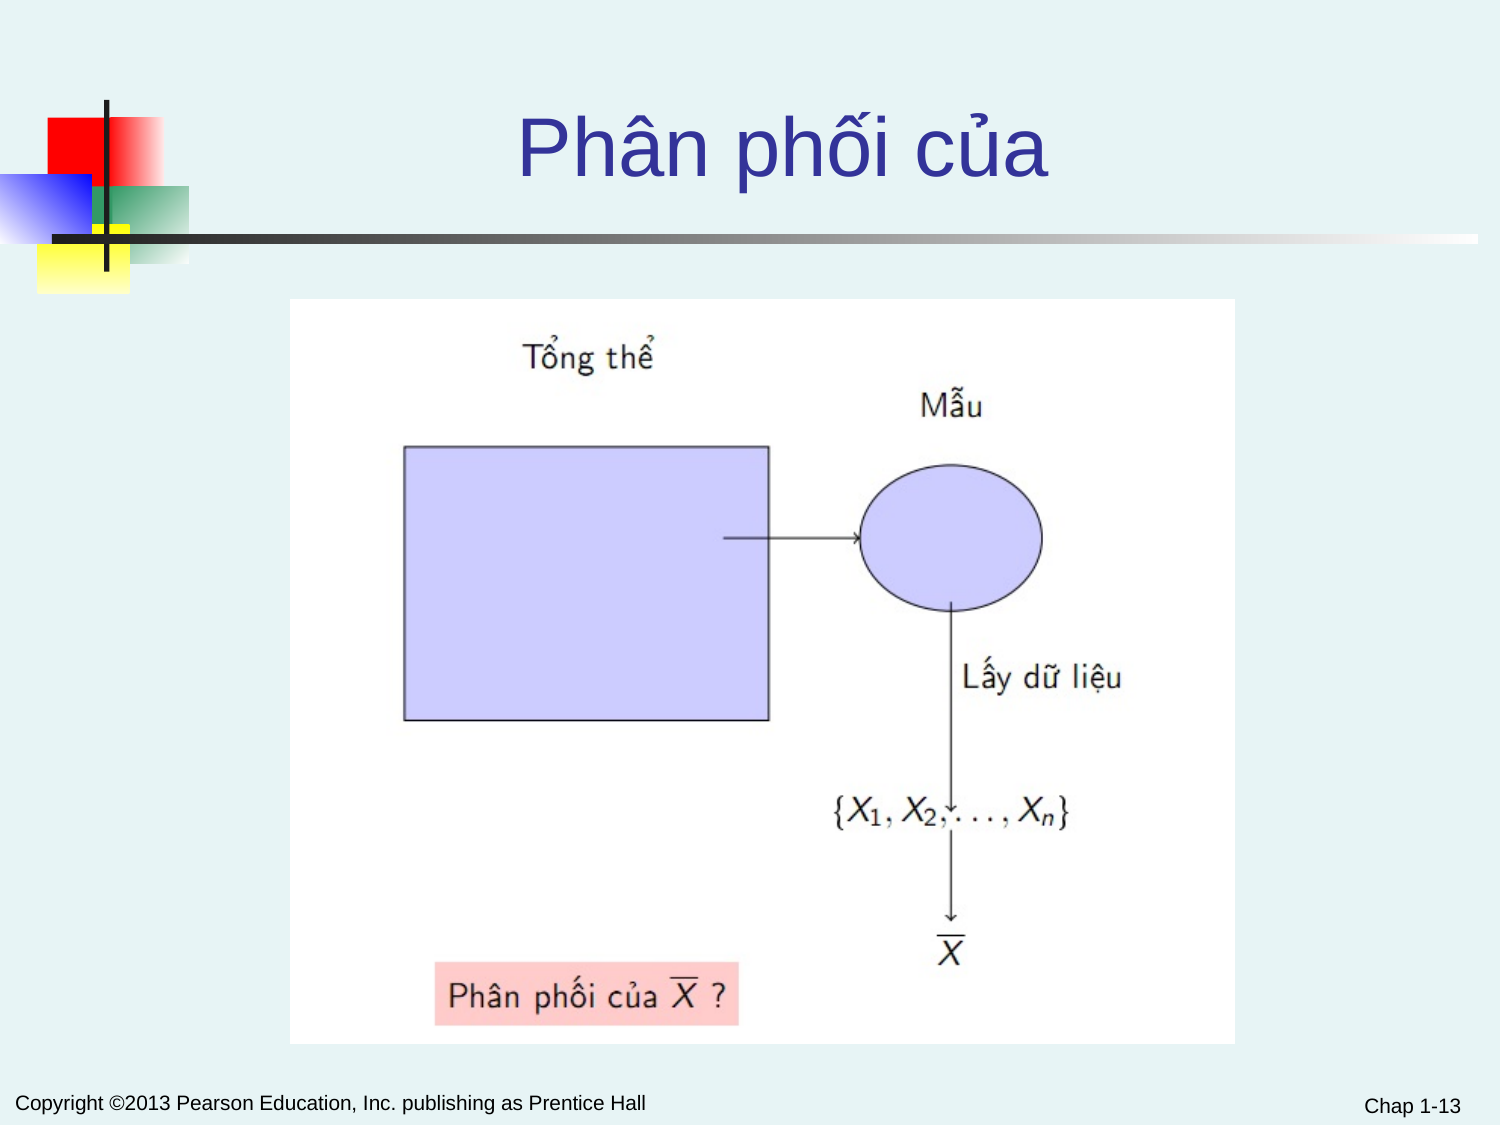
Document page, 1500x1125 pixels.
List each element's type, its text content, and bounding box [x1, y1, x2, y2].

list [289, 299, 1235, 1044]
slide_number Chap 1- [1124, 1071, 1476, 1125]
footer Copyright ©2013 Pearson Education, Inc. publishing as Prentice Hall [0, 1082, 725, 1125]
